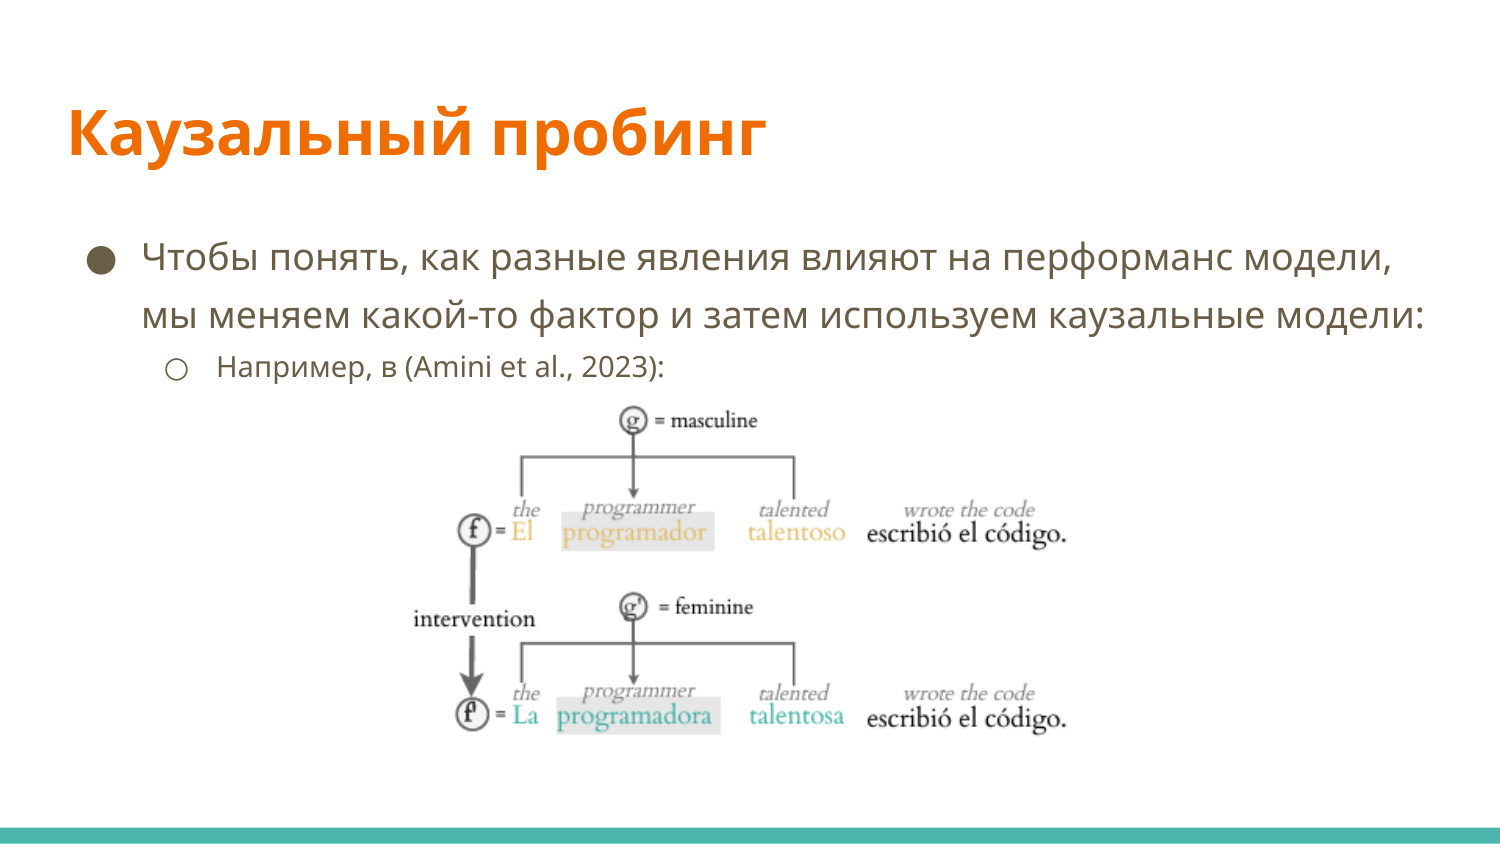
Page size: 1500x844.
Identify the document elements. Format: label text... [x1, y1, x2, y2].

title Каузальный пробинг [51, 72, 1449, 189]
list Чтобы понять, как разные явления влияют на перформанс модели, мы меняем какой-то фактор и затем используем каузальные модели: Например, в (Amini et al., 2023): [51, 207, 1449, 750]
picture [373, 382, 1126, 774]
